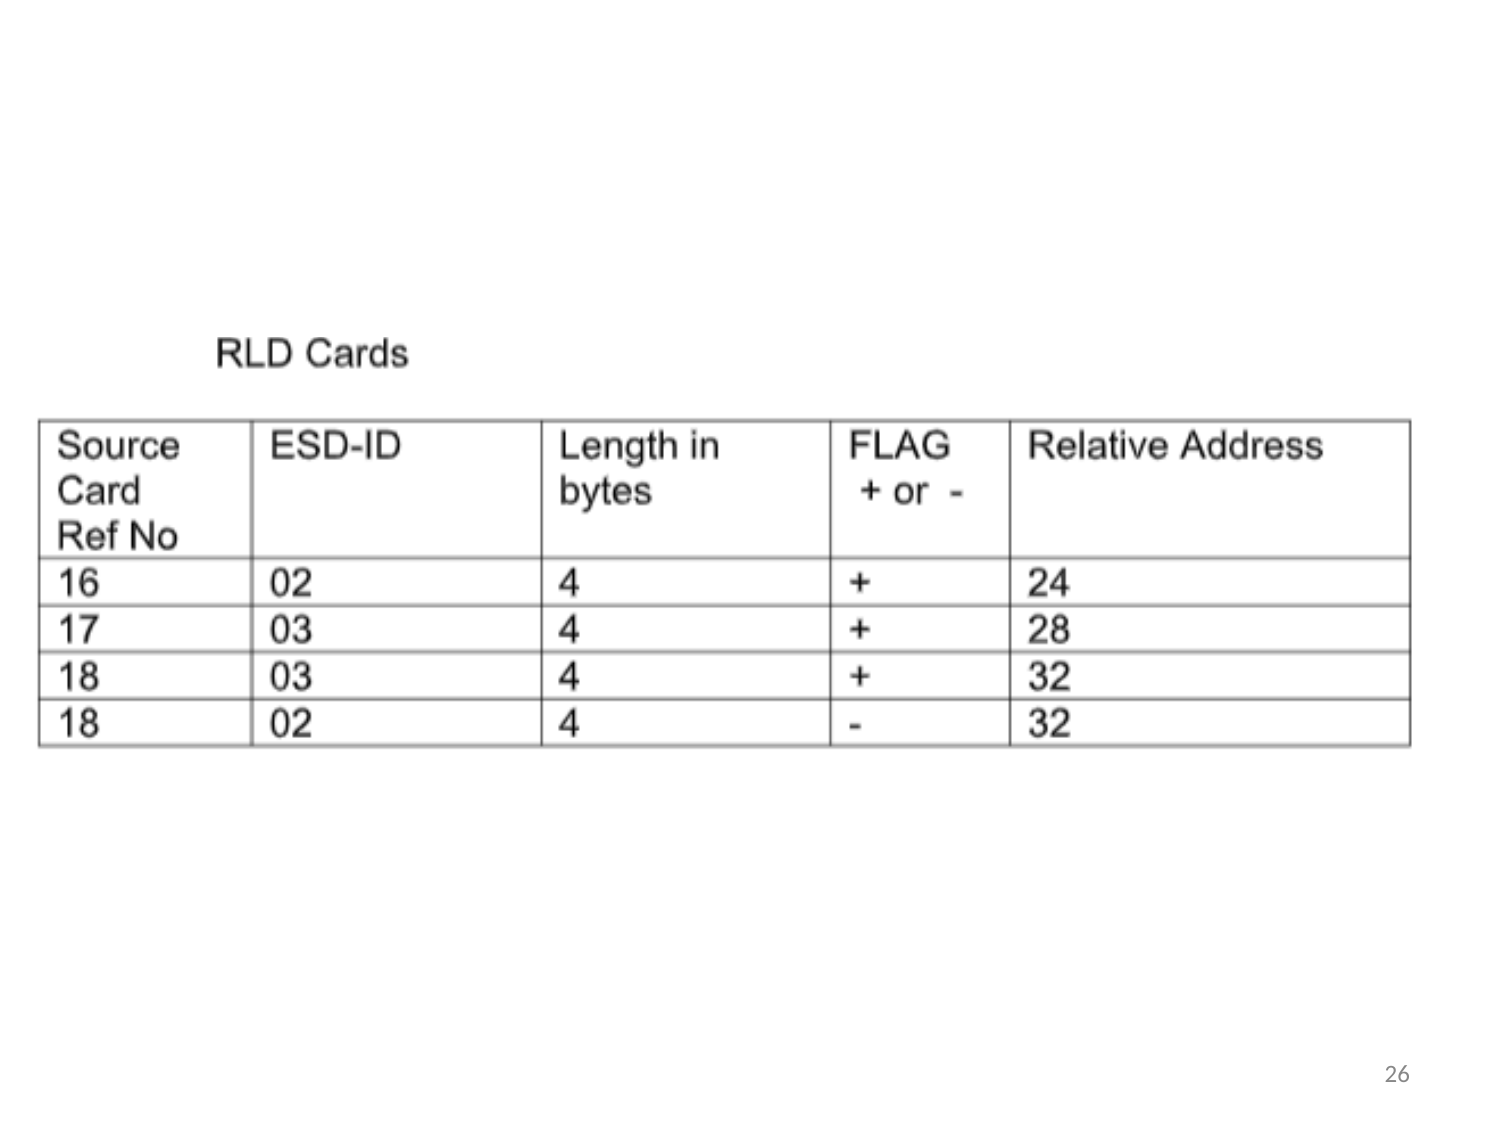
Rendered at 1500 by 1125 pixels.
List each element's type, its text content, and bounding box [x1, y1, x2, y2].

picture [0, 337, 1462, 788]
slide_number ‹#› [1074, 1042, 1425, 1103]
